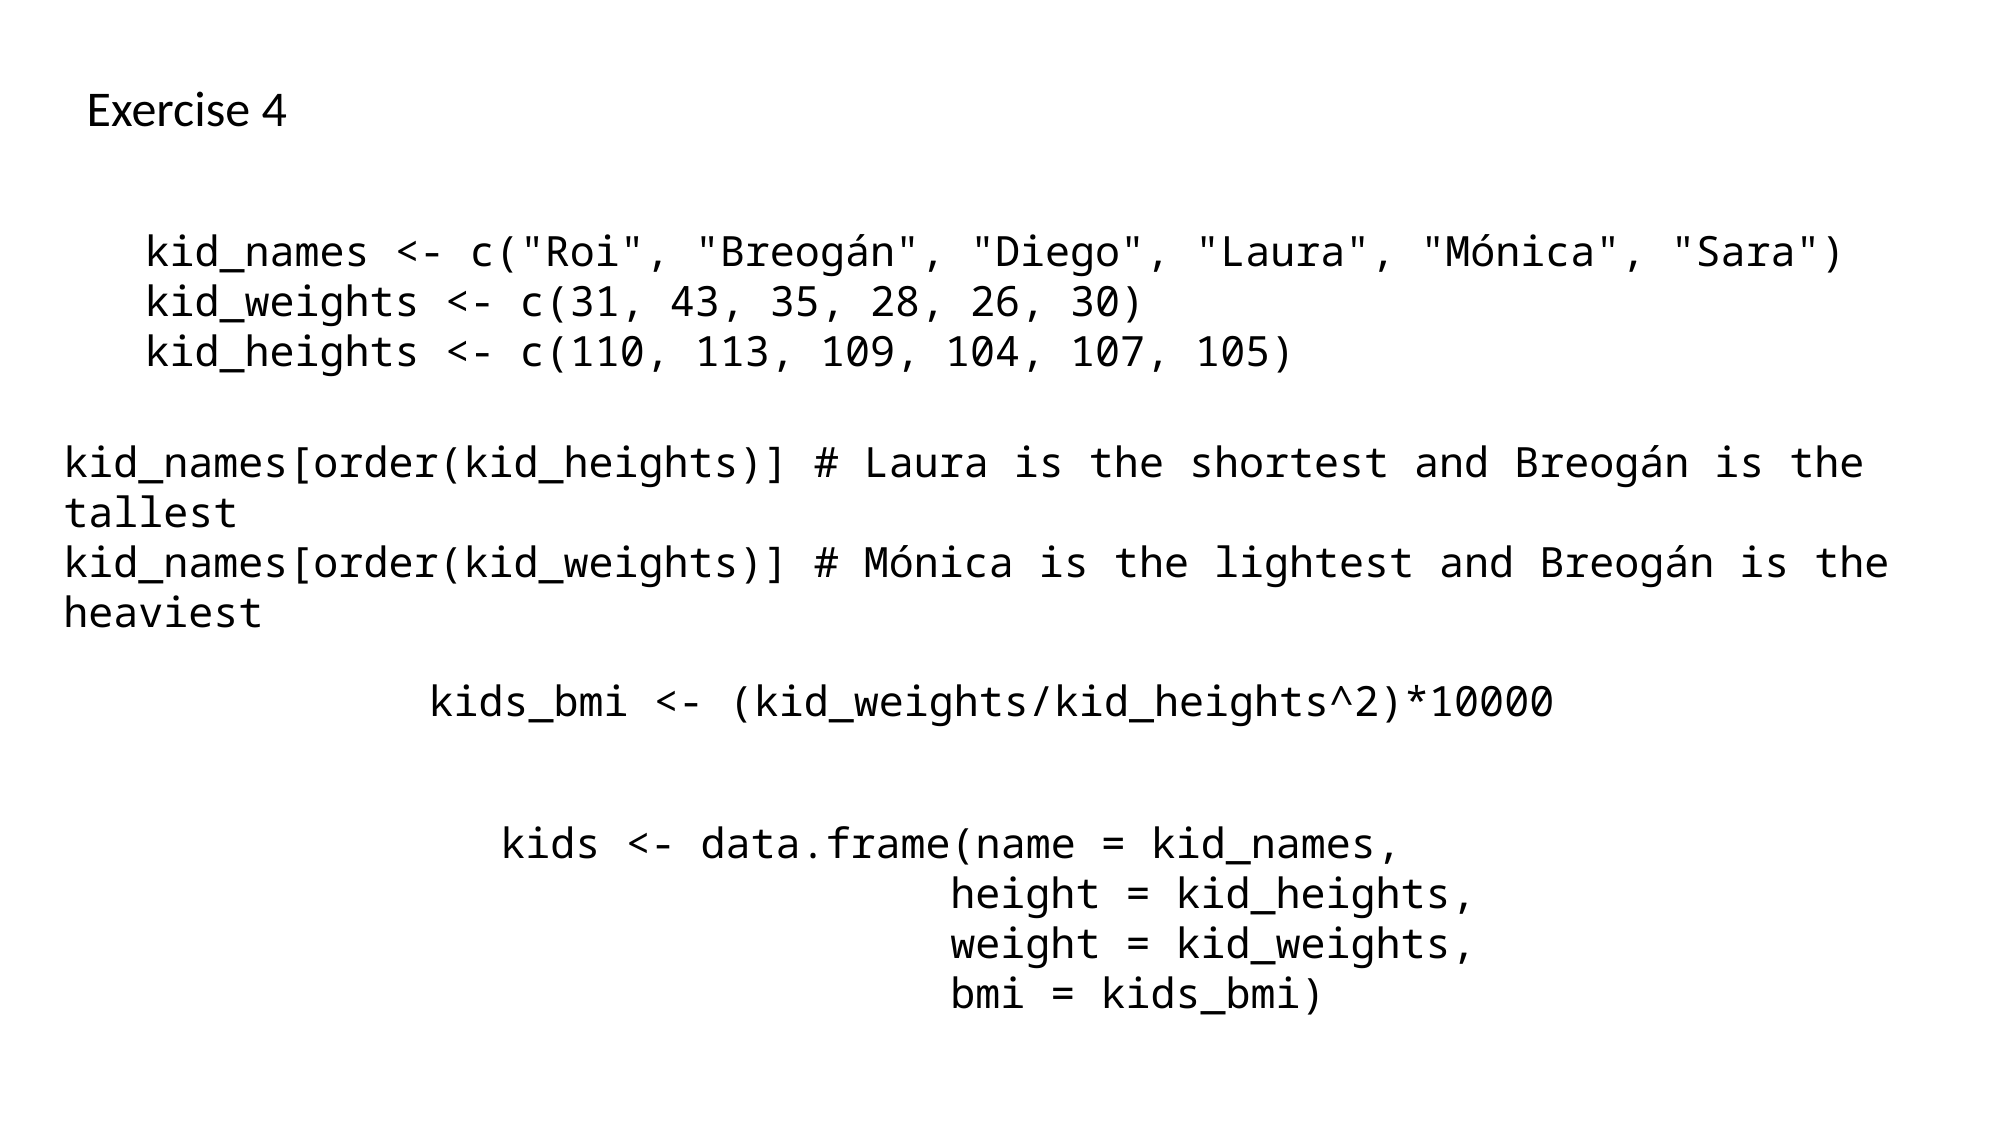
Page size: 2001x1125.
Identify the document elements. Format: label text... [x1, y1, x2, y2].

text_box Exercise 4 [71, 68, 302, 144]
text_box kid_names[order(kid_heights)] # Laura is the shortest and Breogán is the tallest kid_names[order(kid_weights)] # Mónica is the lightest and Breogán is the heaviest [48, 428, 1952, 643]
text_box kids <- data.frame(name = kid_names, height = kid_heights, weight = kid_weights, bmi = kids_bmi) [485, 809, 1515, 1025]
text_box kid_names <- c("Roi", "Breogán", "Diego", "Laura", "Mónica", "Sara") kid_weights <- c(31, 43, 35, 28, 26, 30) kid_heights <- c(110, 113, 109, 104, 107, 105) [129, 217, 1870, 383]
text_box kids_bmi <- (kid_weights/kid_heights^2)*10000 [413, 667, 1586, 733]
